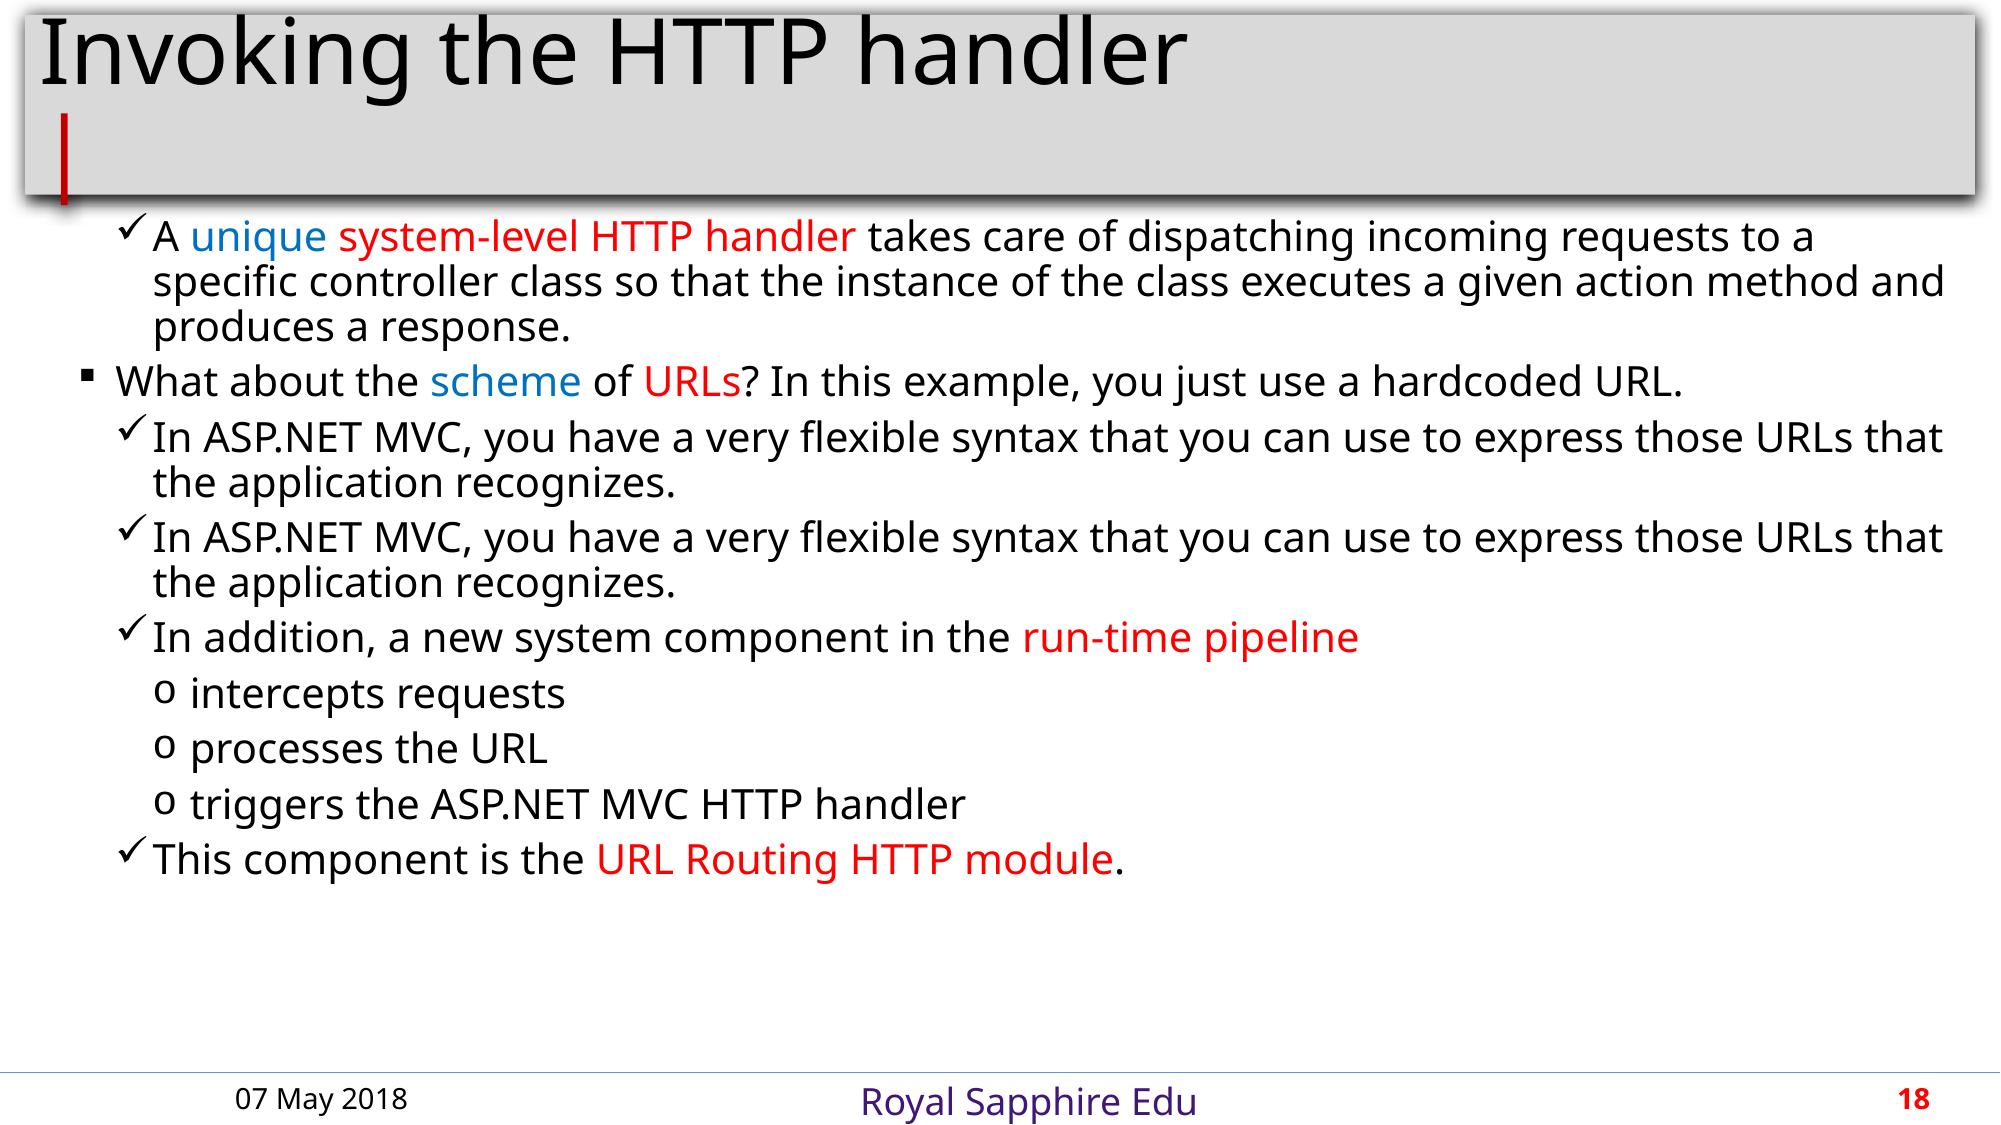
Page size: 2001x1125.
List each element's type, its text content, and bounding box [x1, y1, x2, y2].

slide_number 18 [1495, 1072, 1946, 1115]
title Invoking the HTTP handler | [24, 14, 1975, 195]
list A unique system-level HTTP handler takes care of dispatching incoming requests to a specific controller class so that the instance of the class executes a given action method and produces a response. What about the scheme of URLs? In this example, you just use a hardcoded URL. In ASP.NET MVC, you have a very flexible syntax that you can use to express those URLs that the application recognizes. In ASP.NET MVC, you have a very flexible syntax that you can use to express those URLs that the application recognizes. In addition, a new system component in the run-time pipeline intercepts requests processes the URL triggers the ASP.NET MVC HTTP handler This component is the URL Routing HTTP module. [24, 208, 1975, 1063]
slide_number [220, 1072, 671, 1115]
